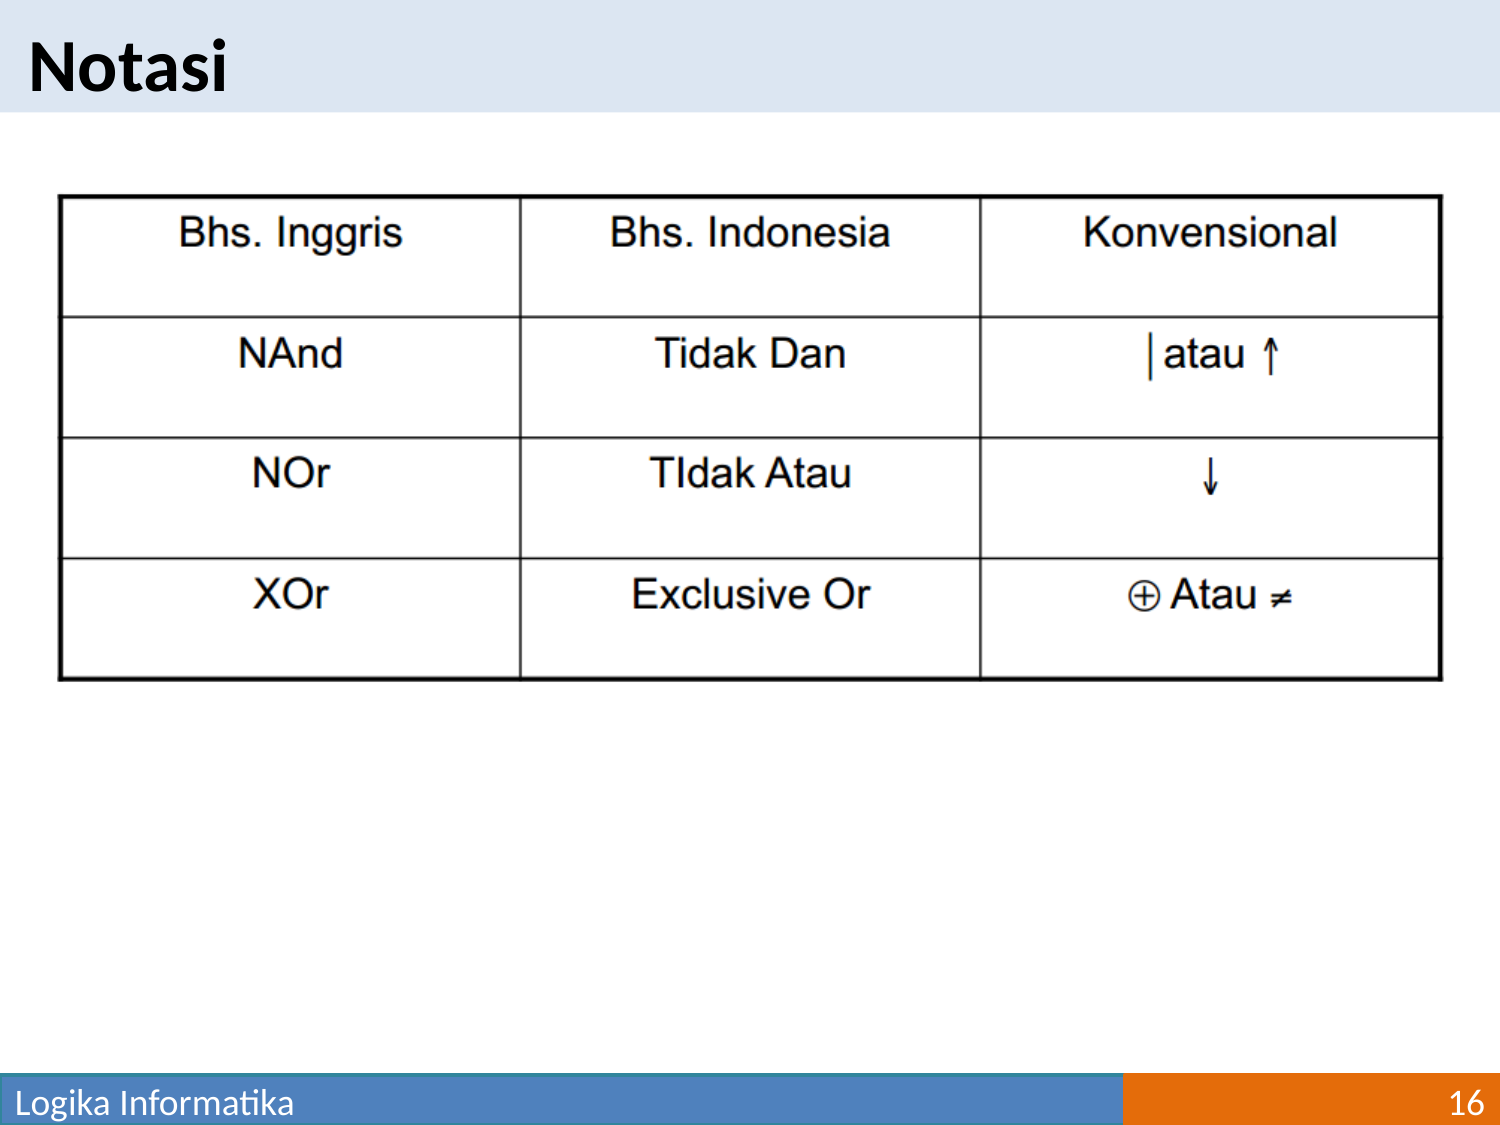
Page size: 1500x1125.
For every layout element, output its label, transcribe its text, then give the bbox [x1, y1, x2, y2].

text_box Notasi [13, 9, 244, 114]
text_box 16 [1123, 1073, 1500, 1125]
text_box Logika Informatika [0, 1073, 1123, 1125]
text_box [0, 0, 1500, 115]
picture [50, 187, 1450, 688]
